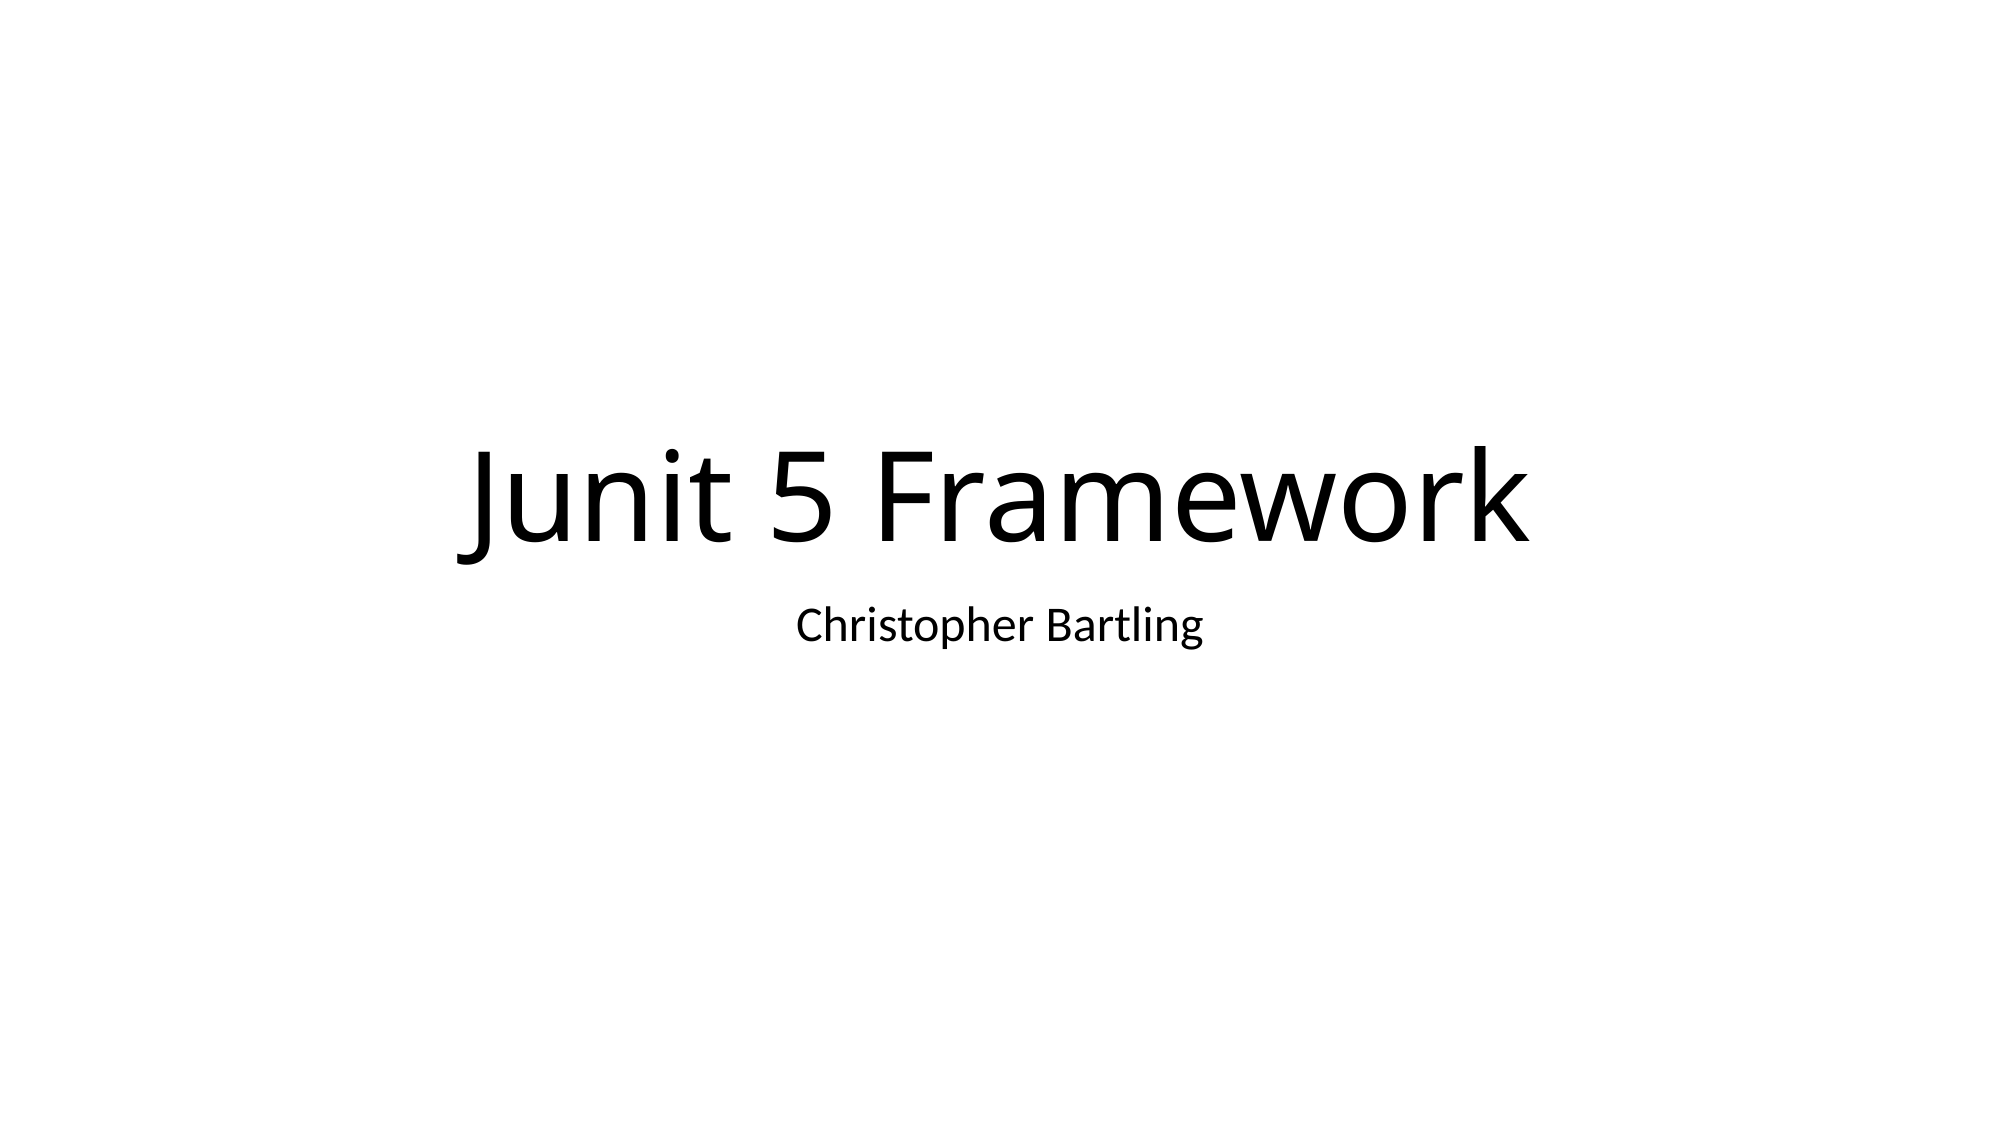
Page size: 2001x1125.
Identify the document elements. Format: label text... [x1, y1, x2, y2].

subtitle Christopher Bartling [249, 590, 1750, 863]
title Junit 5 Framework [249, 184, 1750, 576]
